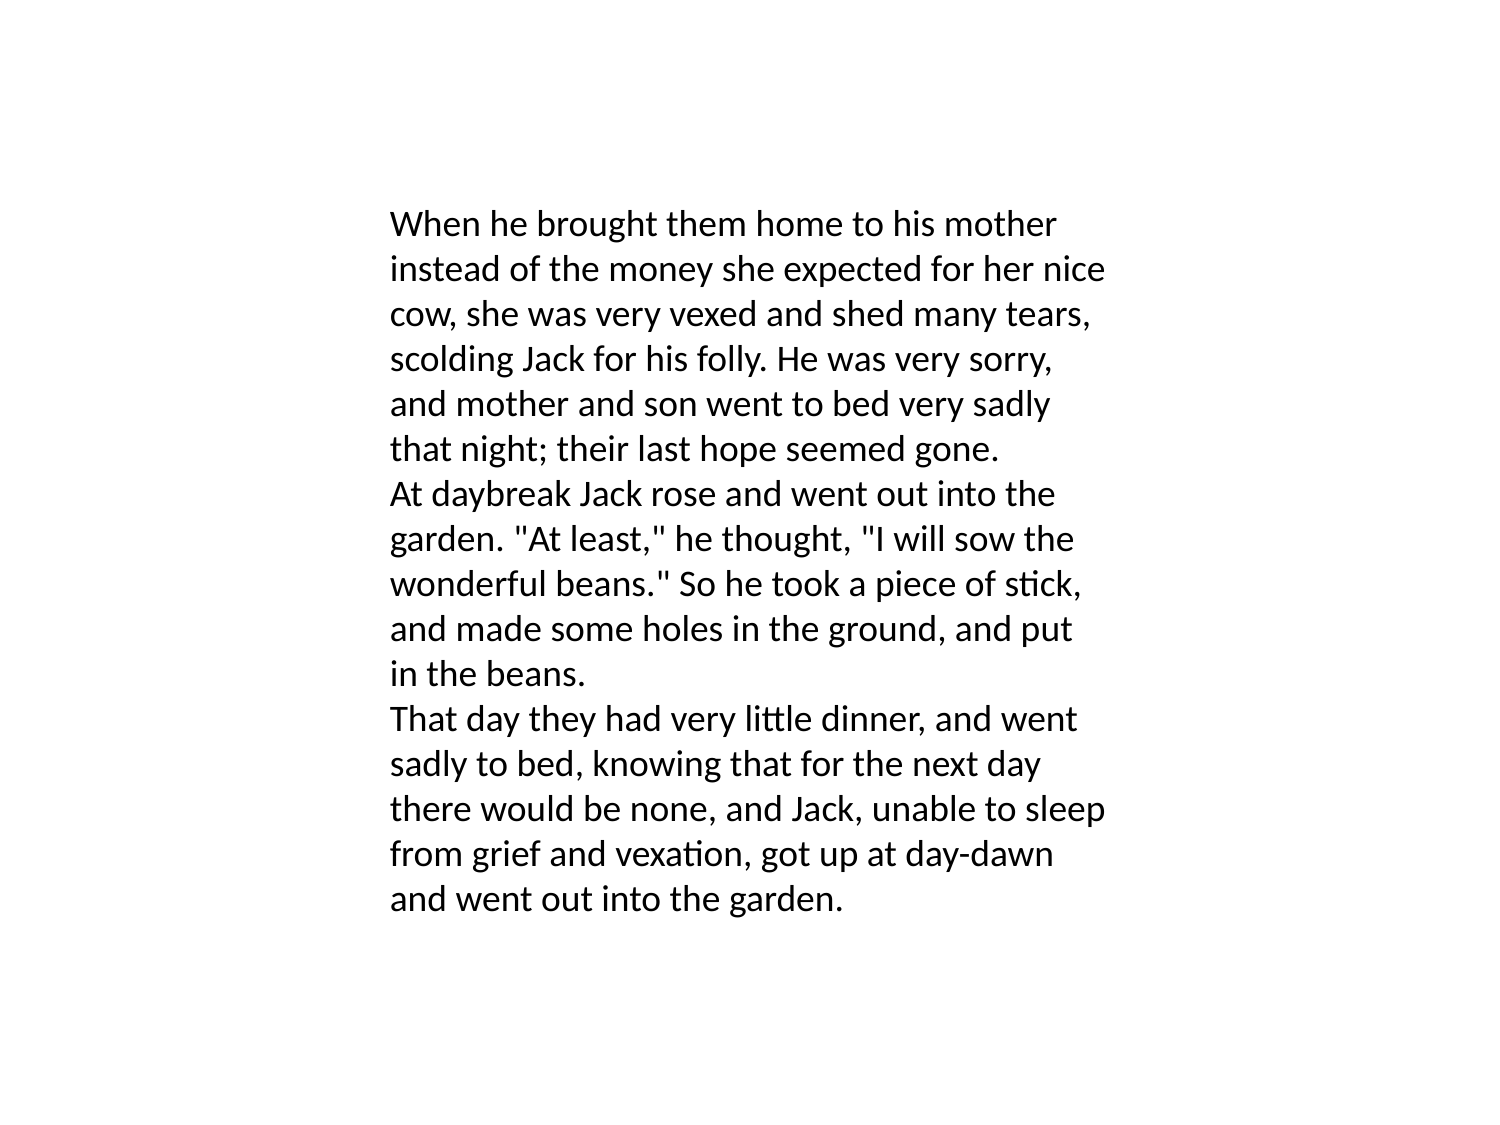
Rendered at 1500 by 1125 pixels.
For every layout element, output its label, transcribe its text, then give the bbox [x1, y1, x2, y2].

text_box When he brought them home to his mother instead of the money she expected for her nice cow, she was very vexed and shed many tears, scolding Jack for his folly. He was very sorry, and mother and son went to bed very sadly that night; their last hope seemed gone. At daybreak Jack rose and went out into the garden. "At least," he thought, "I will sow the wonderful beans." So he took a piece of stick, and made some holes in the ground, and put in the beans. That day they had very little dinner, and went sadly to bed, knowing that for the next day there would be none, and Jack, unable to sleep from grief and vexation, got up at day-dawn and went out into the garden. [374, 191, 1125, 927]
